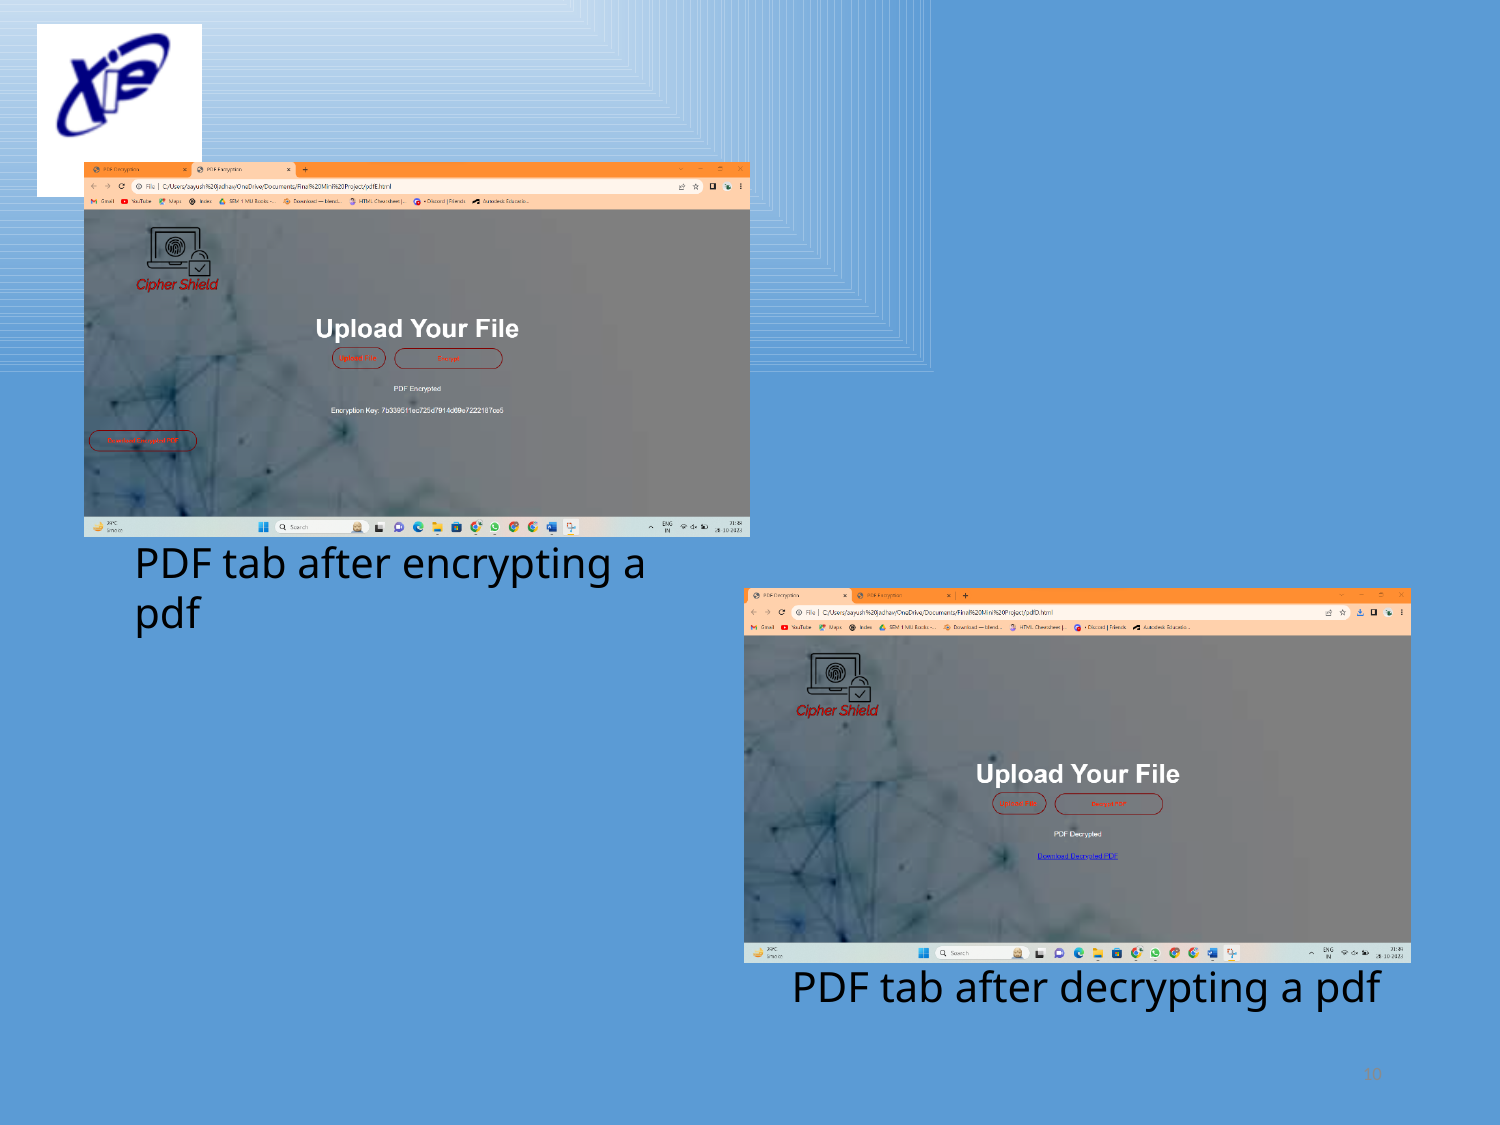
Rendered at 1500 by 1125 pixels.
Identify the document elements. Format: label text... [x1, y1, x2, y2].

text_box PDF tab after encrypting a pdf [119, 537, 700, 645]
slide_number 10 [1059, 1042, 1397, 1103]
picture [744, 587, 1411, 963]
text_box PDF tab after decrypting a pdf [776, 963, 1397, 1018]
picture [37, 24, 750, 537]
